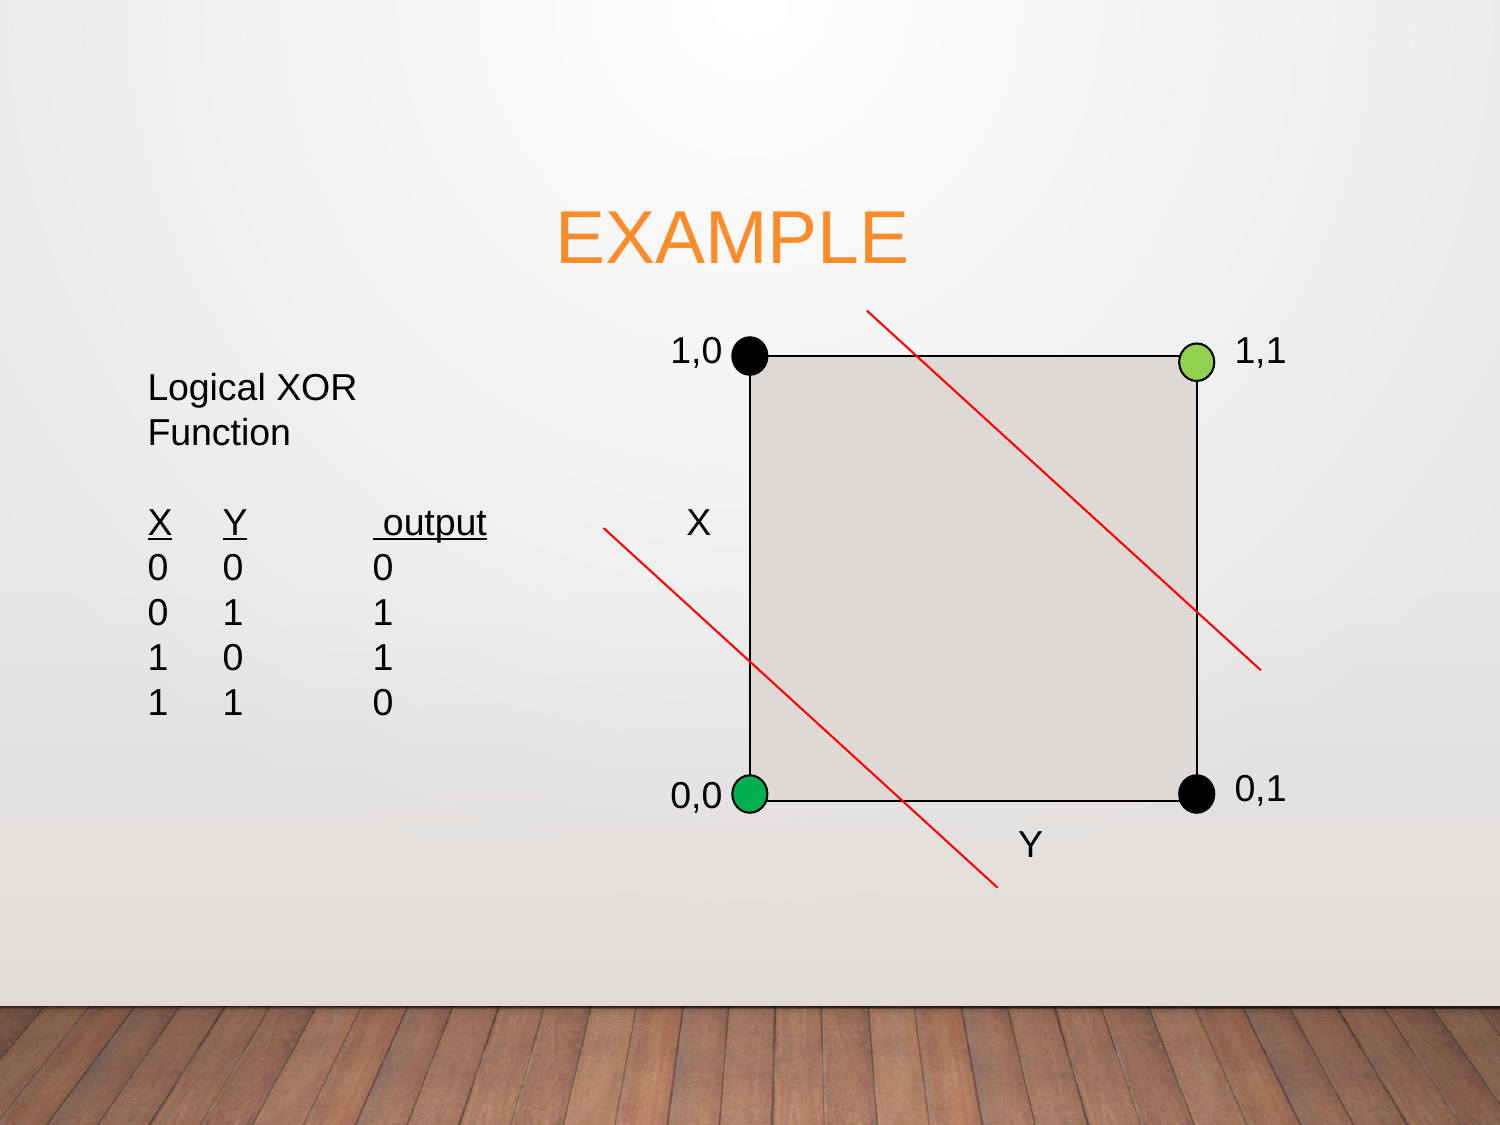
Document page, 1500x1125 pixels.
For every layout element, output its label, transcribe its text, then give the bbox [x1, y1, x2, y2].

text_box 1,0 [655, 318, 738, 379]
title EXAMPLE [94, 148, 1371, 330]
picture [0, 1006, 1500, 1125]
text_box [750, 355, 1197, 801]
text_box Y [1003, 812, 1059, 873]
text_box X [671, 490, 727, 551]
text_box [1179, 775, 1215, 813]
text_box 0,1 [1219, 756, 1302, 817]
text_box [1179, 343, 1215, 381]
text_box Logical XOR Function X Y output 0 0 0 0 1 1 0 1 1 1 0 [132, 355, 652, 731]
text_box [732, 775, 768, 813]
text_box 1,1 [1219, 318, 1302, 379]
text_box 0,0 [655, 763, 738, 824]
text_box [732, 337, 768, 375]
